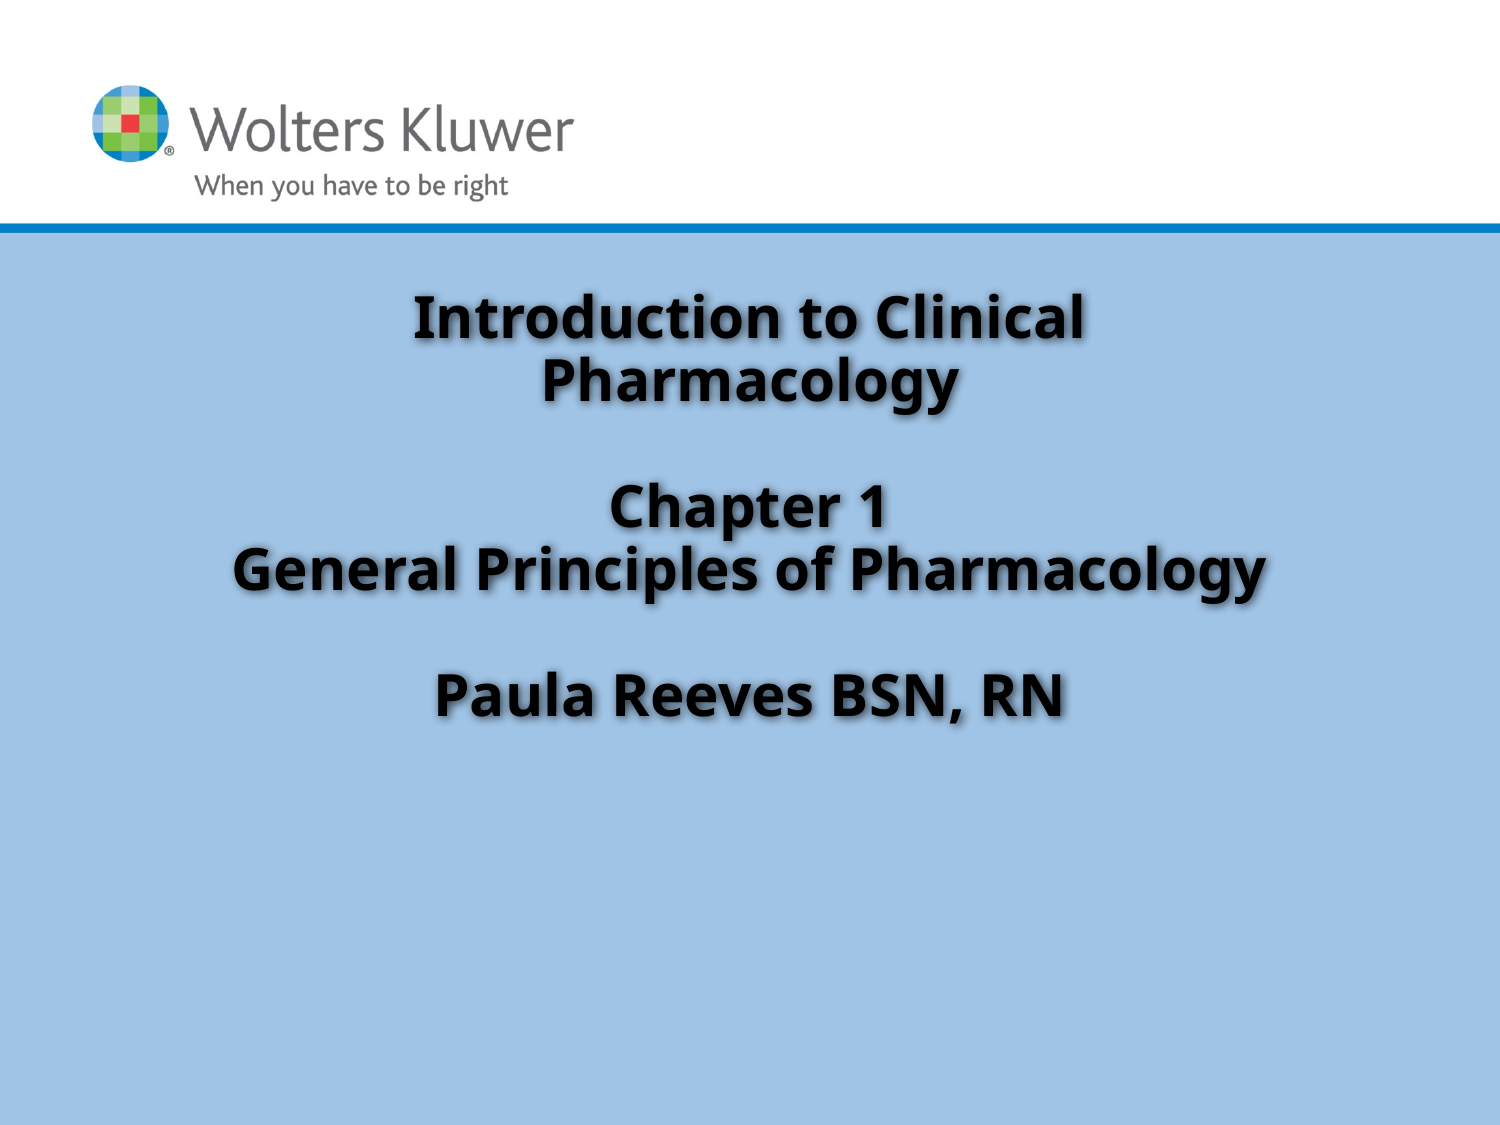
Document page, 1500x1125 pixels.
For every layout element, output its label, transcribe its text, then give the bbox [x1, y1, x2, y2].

picture [0, 62, 1500, 1125]
title Introduction to Clinical Pharmacology Chapter 1 General Principles of Pharmacology Paula Reeves BSN, RN [200, 353, 1299, 800]
